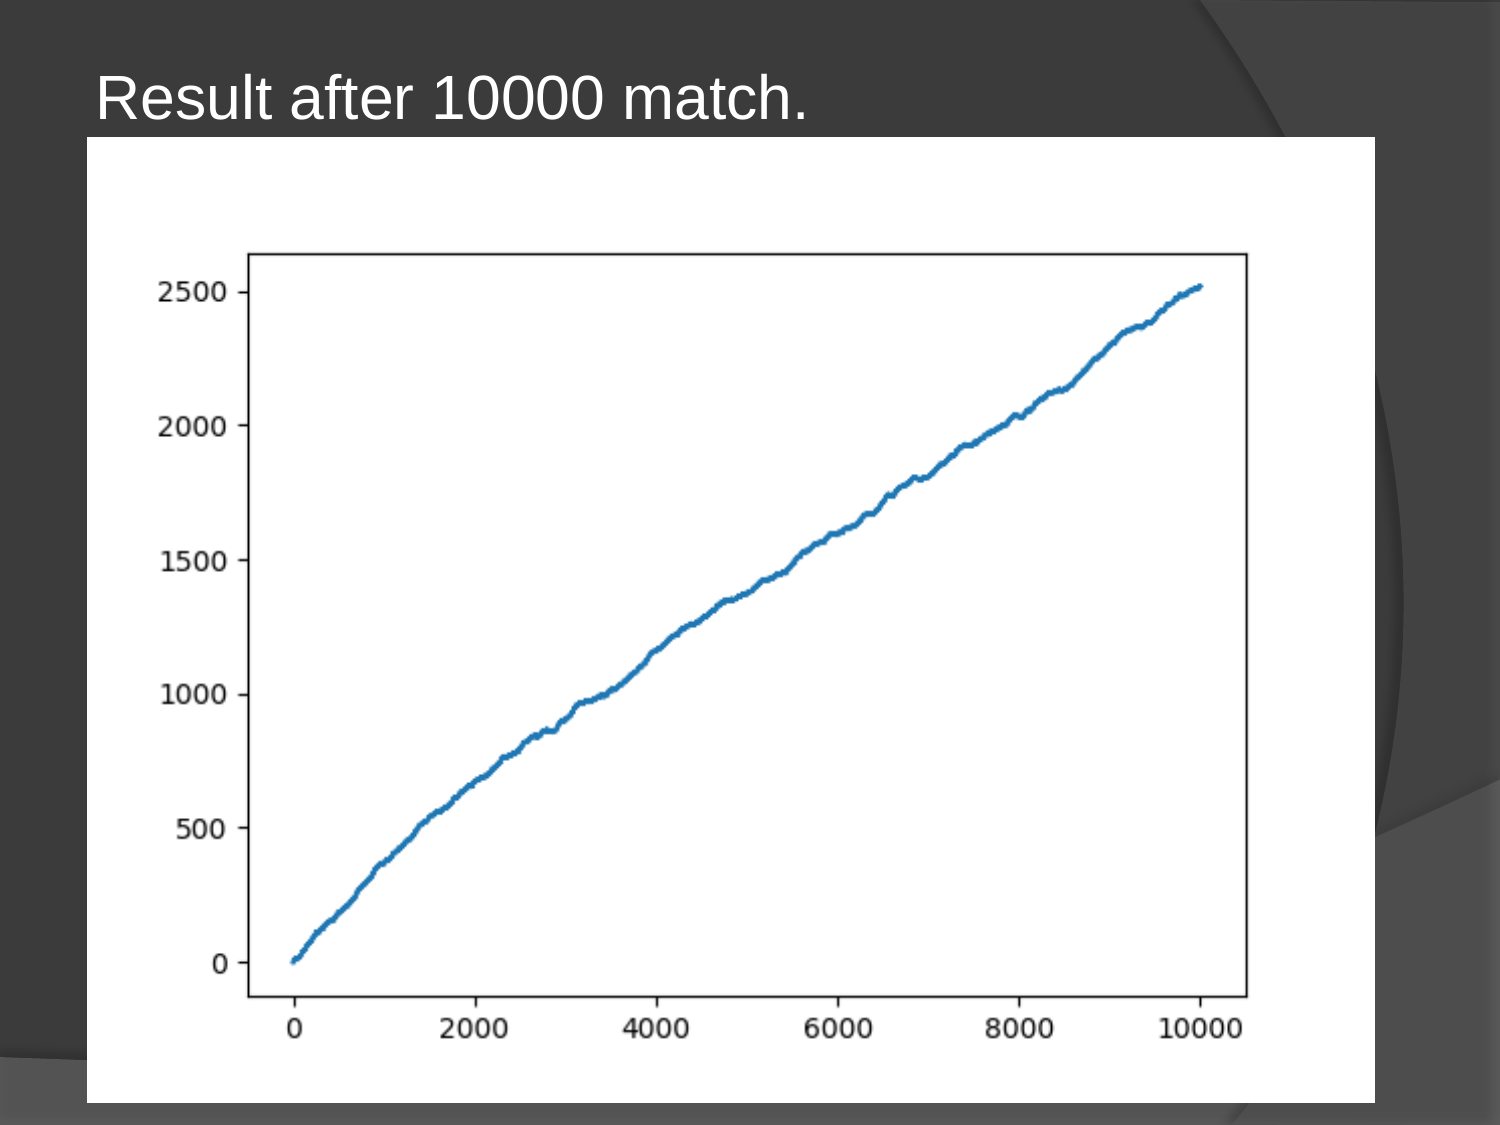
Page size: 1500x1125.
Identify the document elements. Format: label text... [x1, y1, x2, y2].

list Result after 10000 match. [75, 50, 1300, 1005]
picture [87, 137, 1376, 1104]
